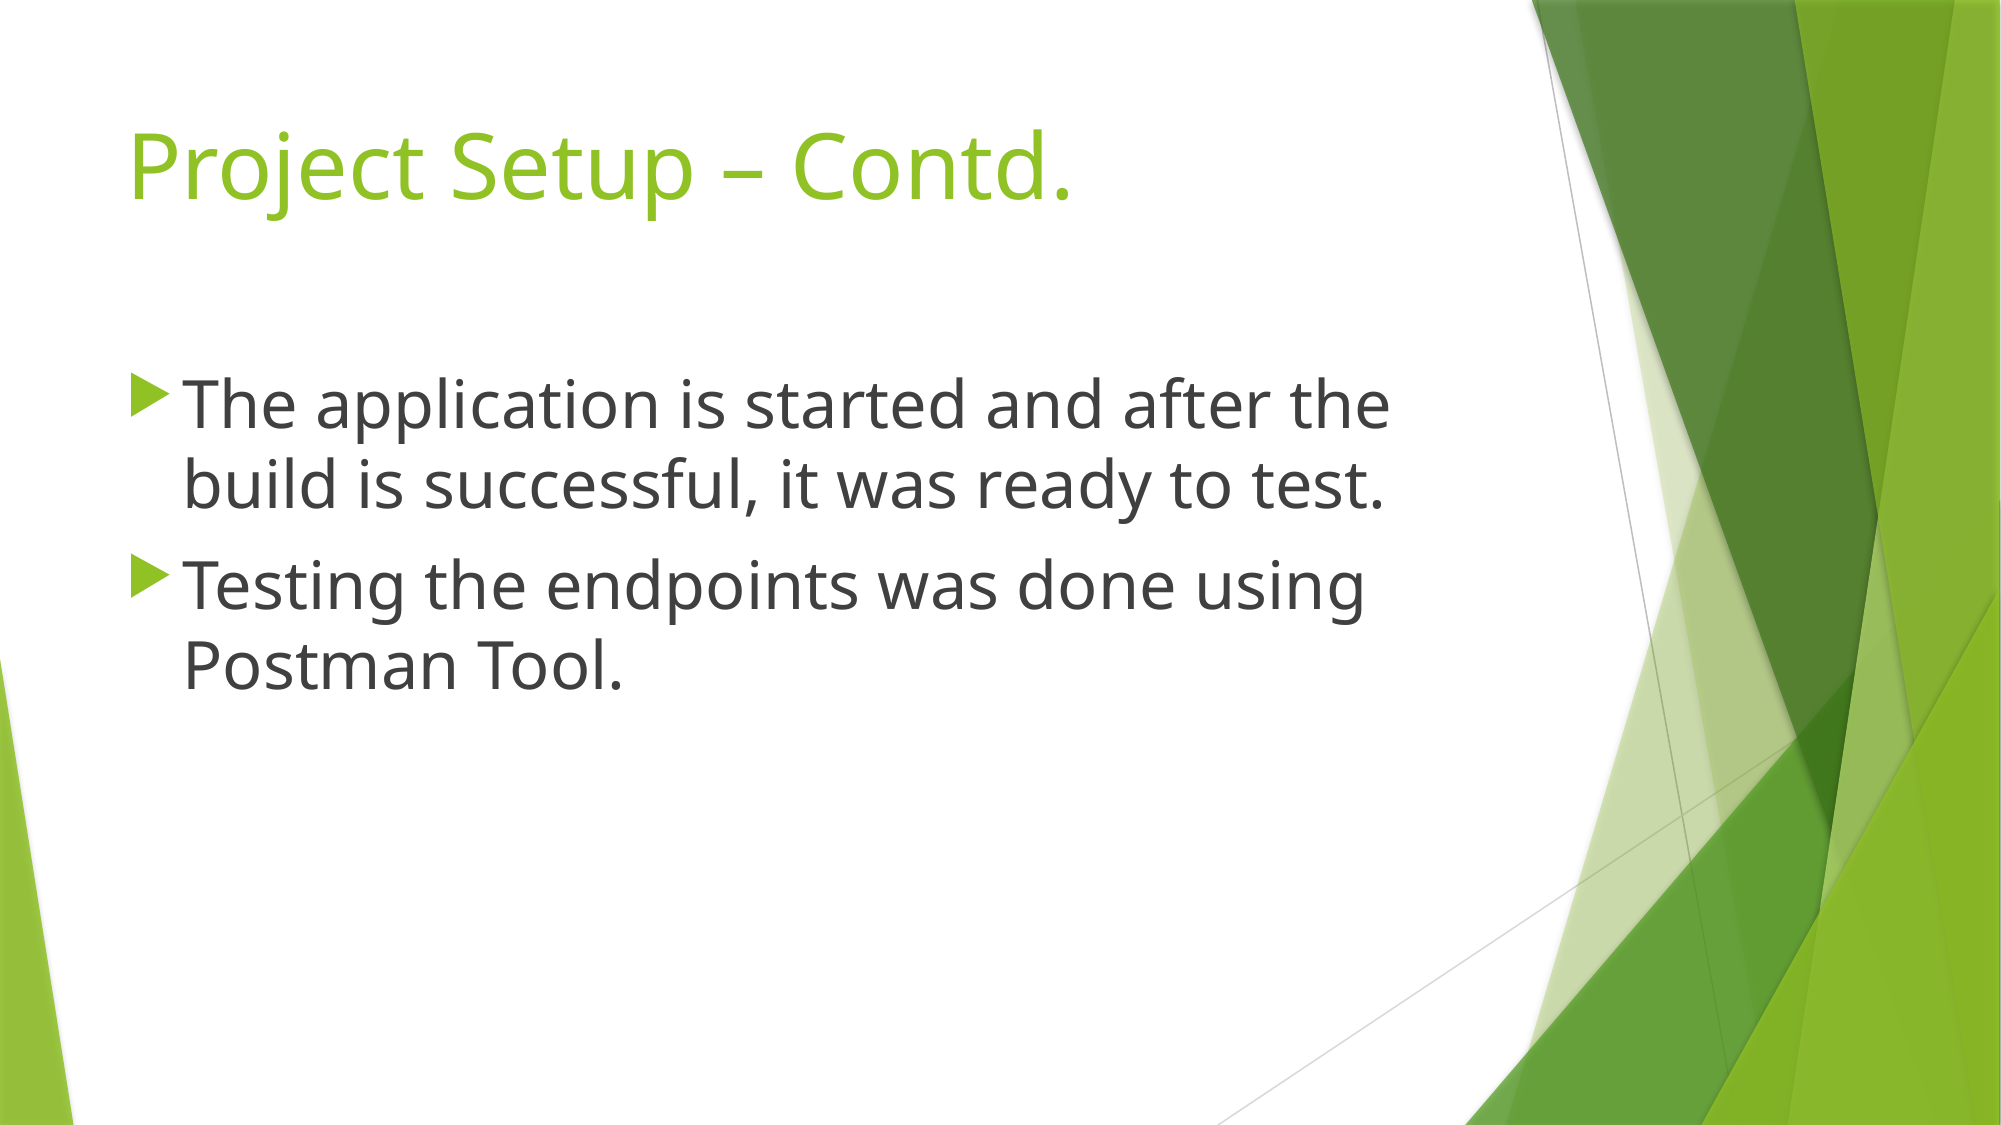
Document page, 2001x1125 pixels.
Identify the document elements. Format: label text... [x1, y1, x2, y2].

list The application is started and after the build is successful, it was ready to test. Testing the endpoints was done using Postman Tool. [111, 354, 1522, 992]
title Project Setup – Contd. [111, 99, 1522, 290]
